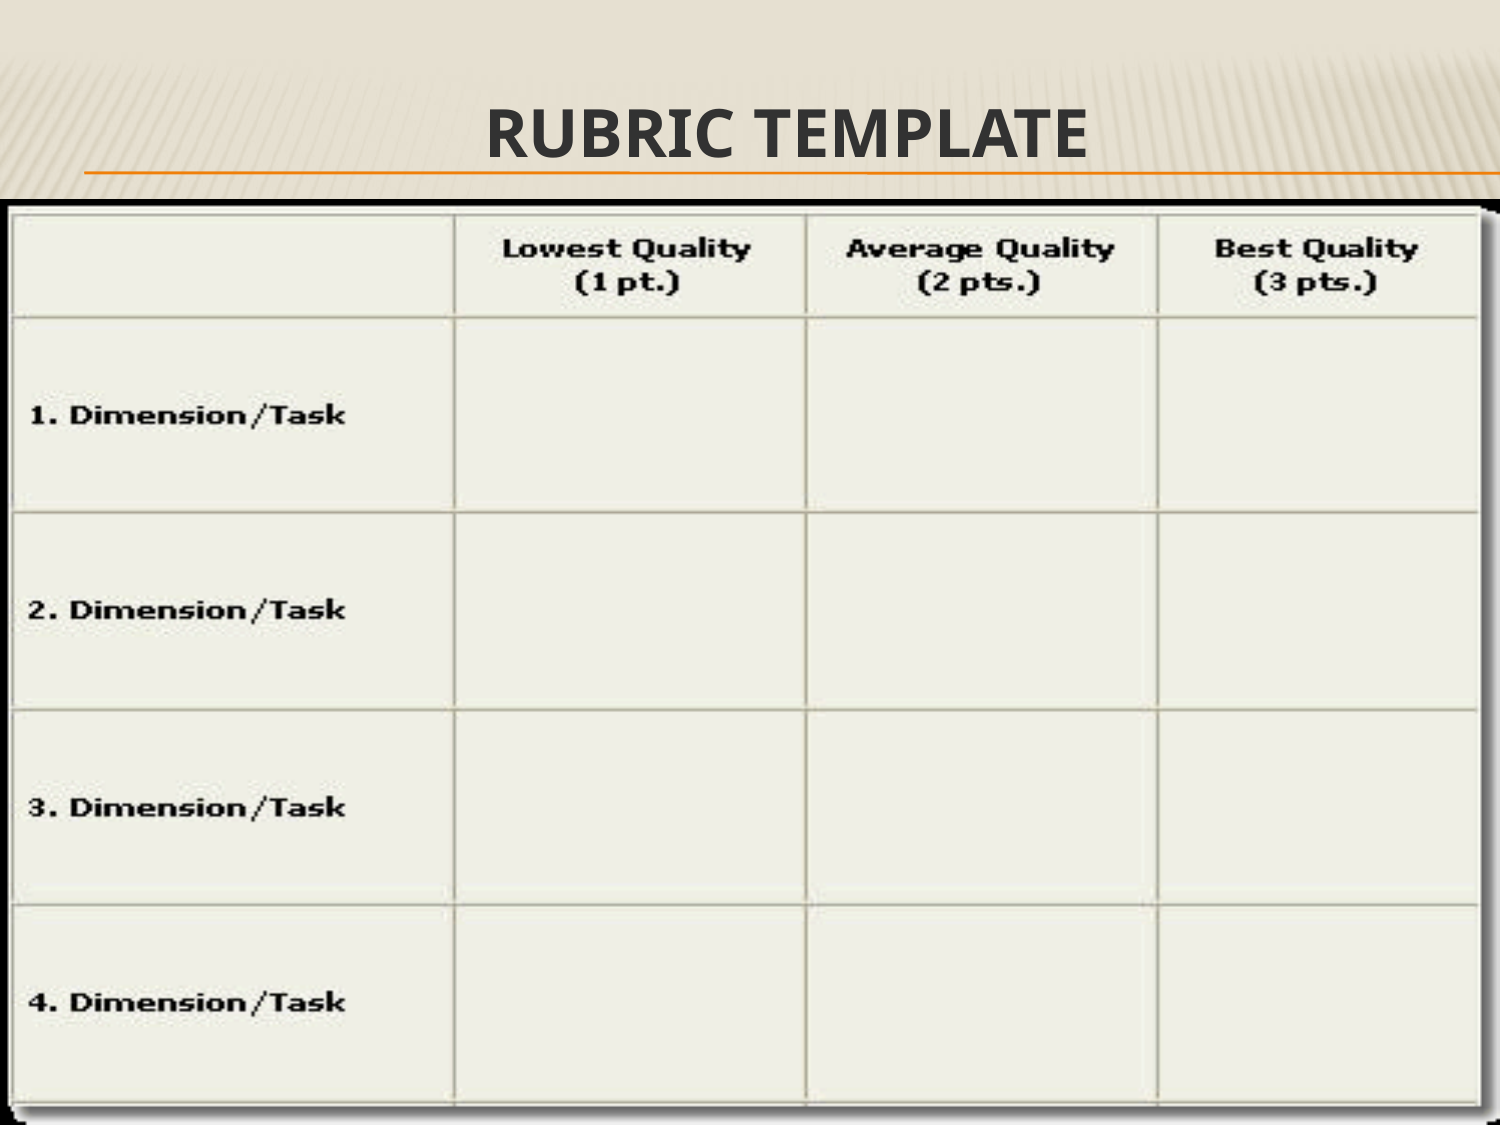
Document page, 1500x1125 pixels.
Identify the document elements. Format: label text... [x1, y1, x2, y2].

title Rubric Template [75, 62, 1500, 199]
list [0, 199, 1500, 1125]
